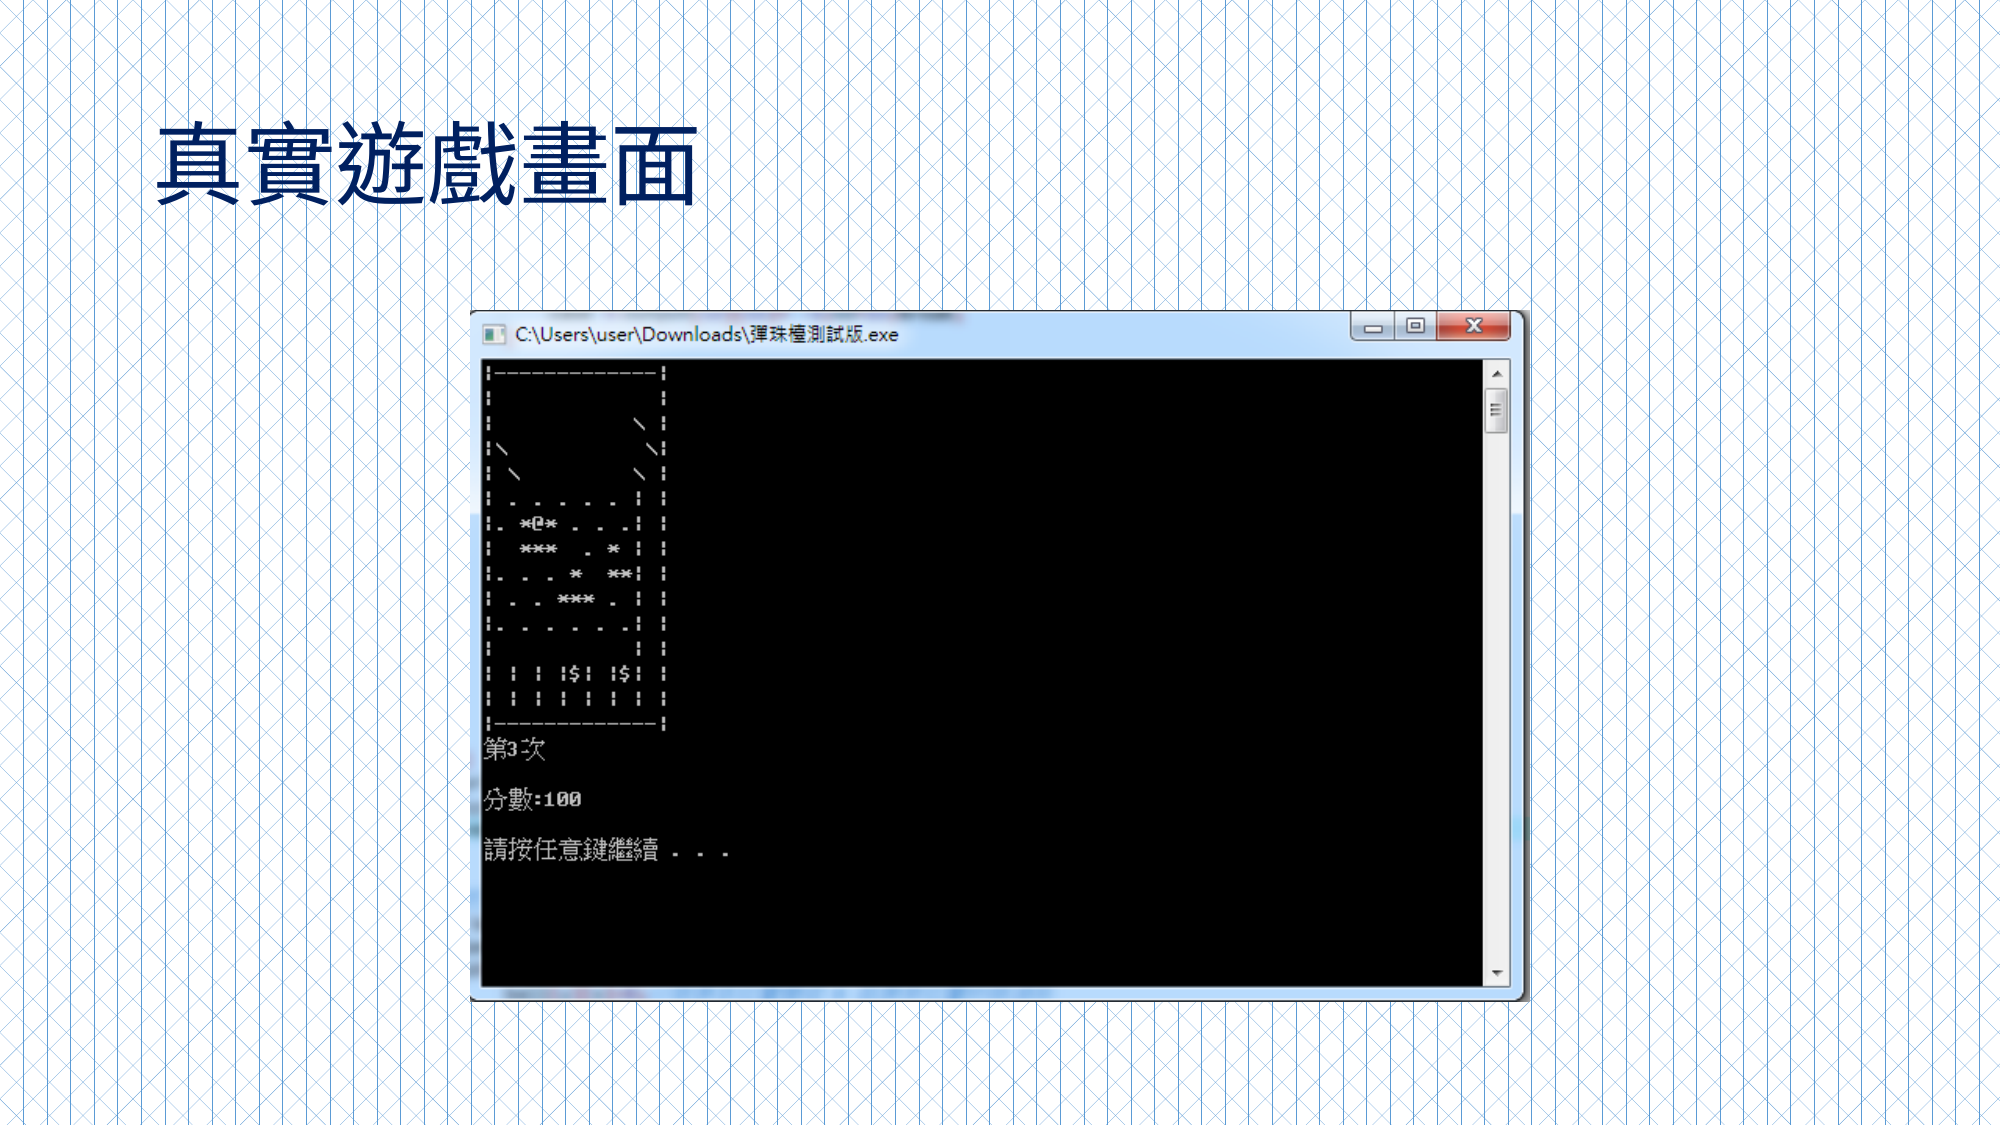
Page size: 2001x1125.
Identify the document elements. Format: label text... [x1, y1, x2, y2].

title 真實遊戲畫面 [137, 59, 1863, 278]
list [470, 311, 1530, 1002]
